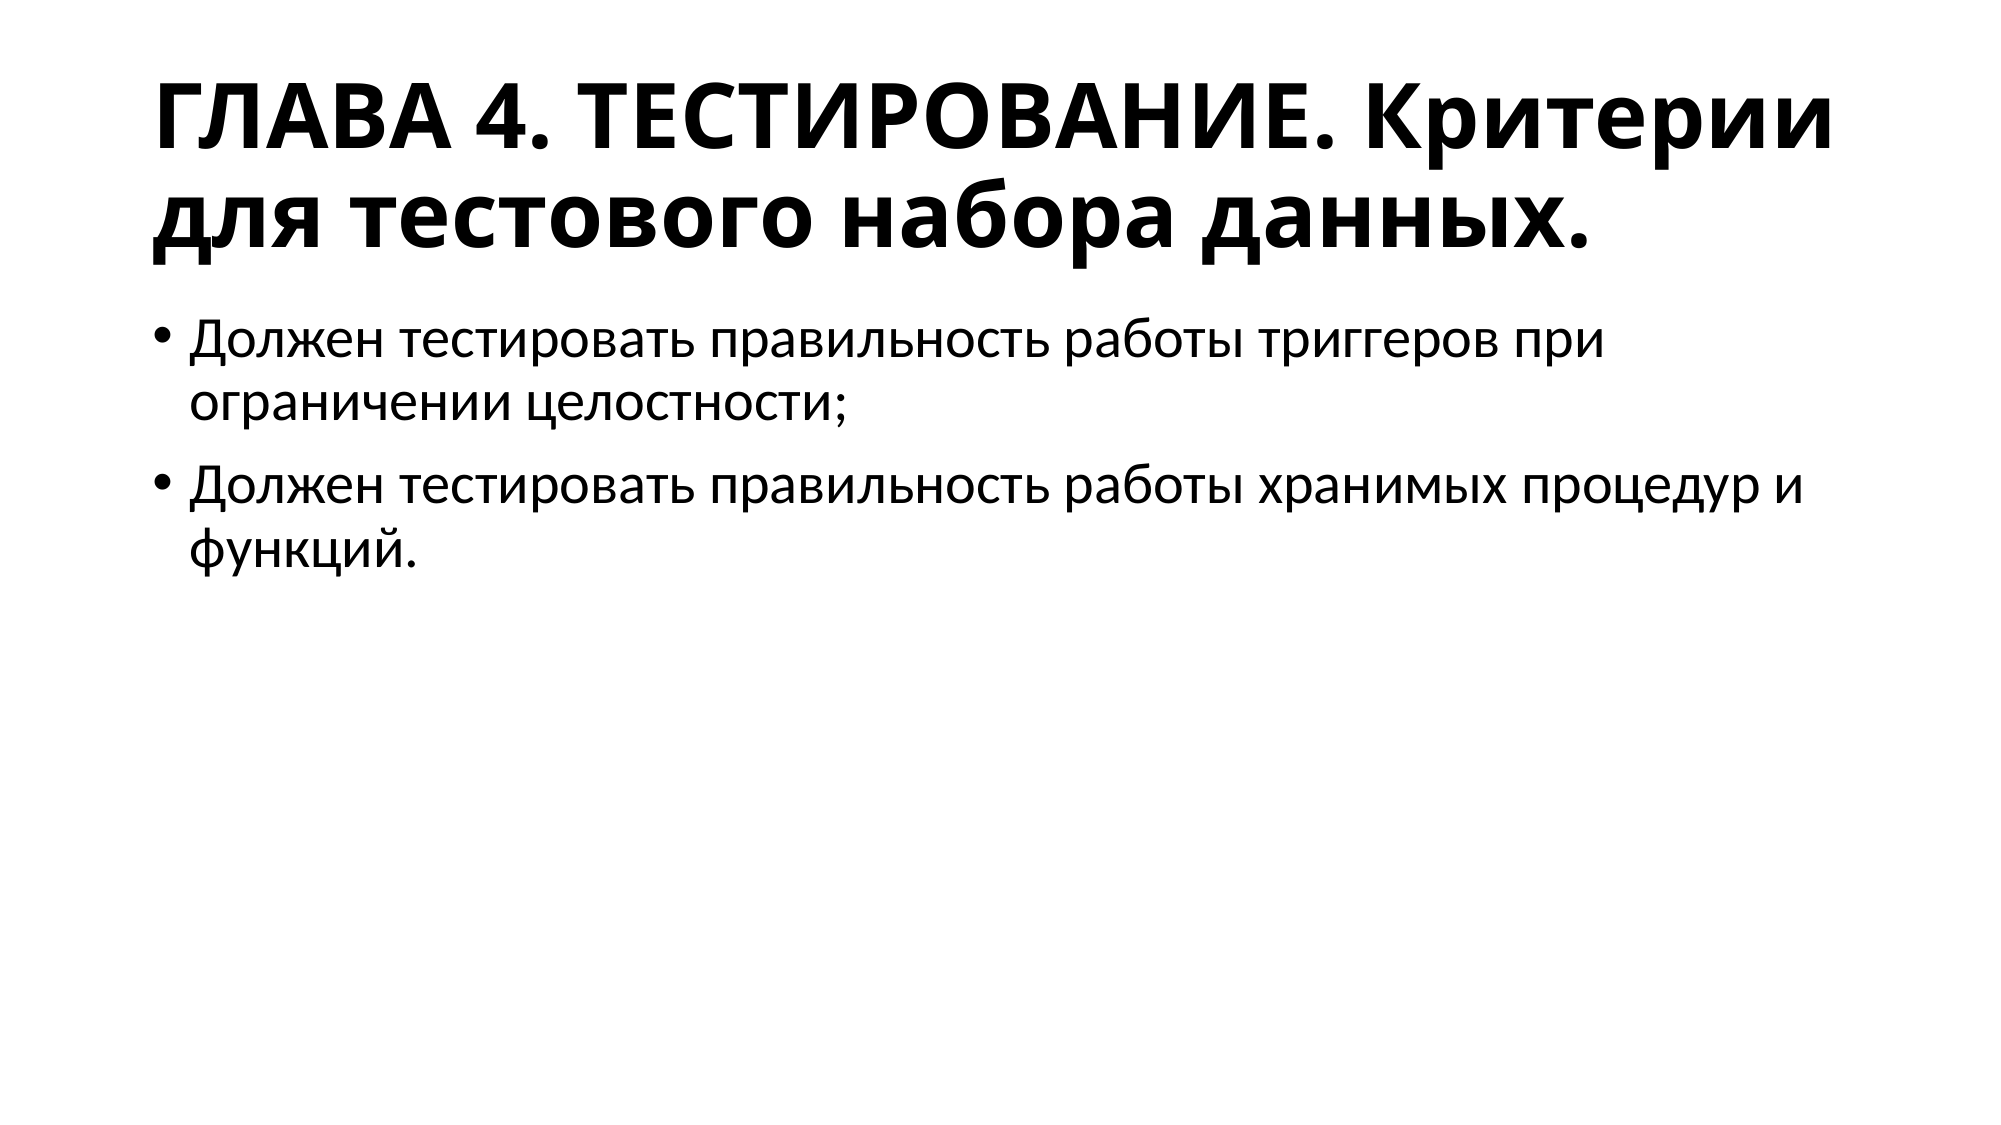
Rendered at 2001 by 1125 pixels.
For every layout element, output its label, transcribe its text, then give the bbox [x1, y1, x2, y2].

title ГЛАВА 4. ТЕСТИРОВАНИЕ. Критерии для тестового набора данных. [137, 59, 1863, 278]
list Должен тестировать правильность работы триггеров при ограничении целостности; Должен тестировать правильность работы хранимых процедур и функций. [137, 299, 1863, 1014]
